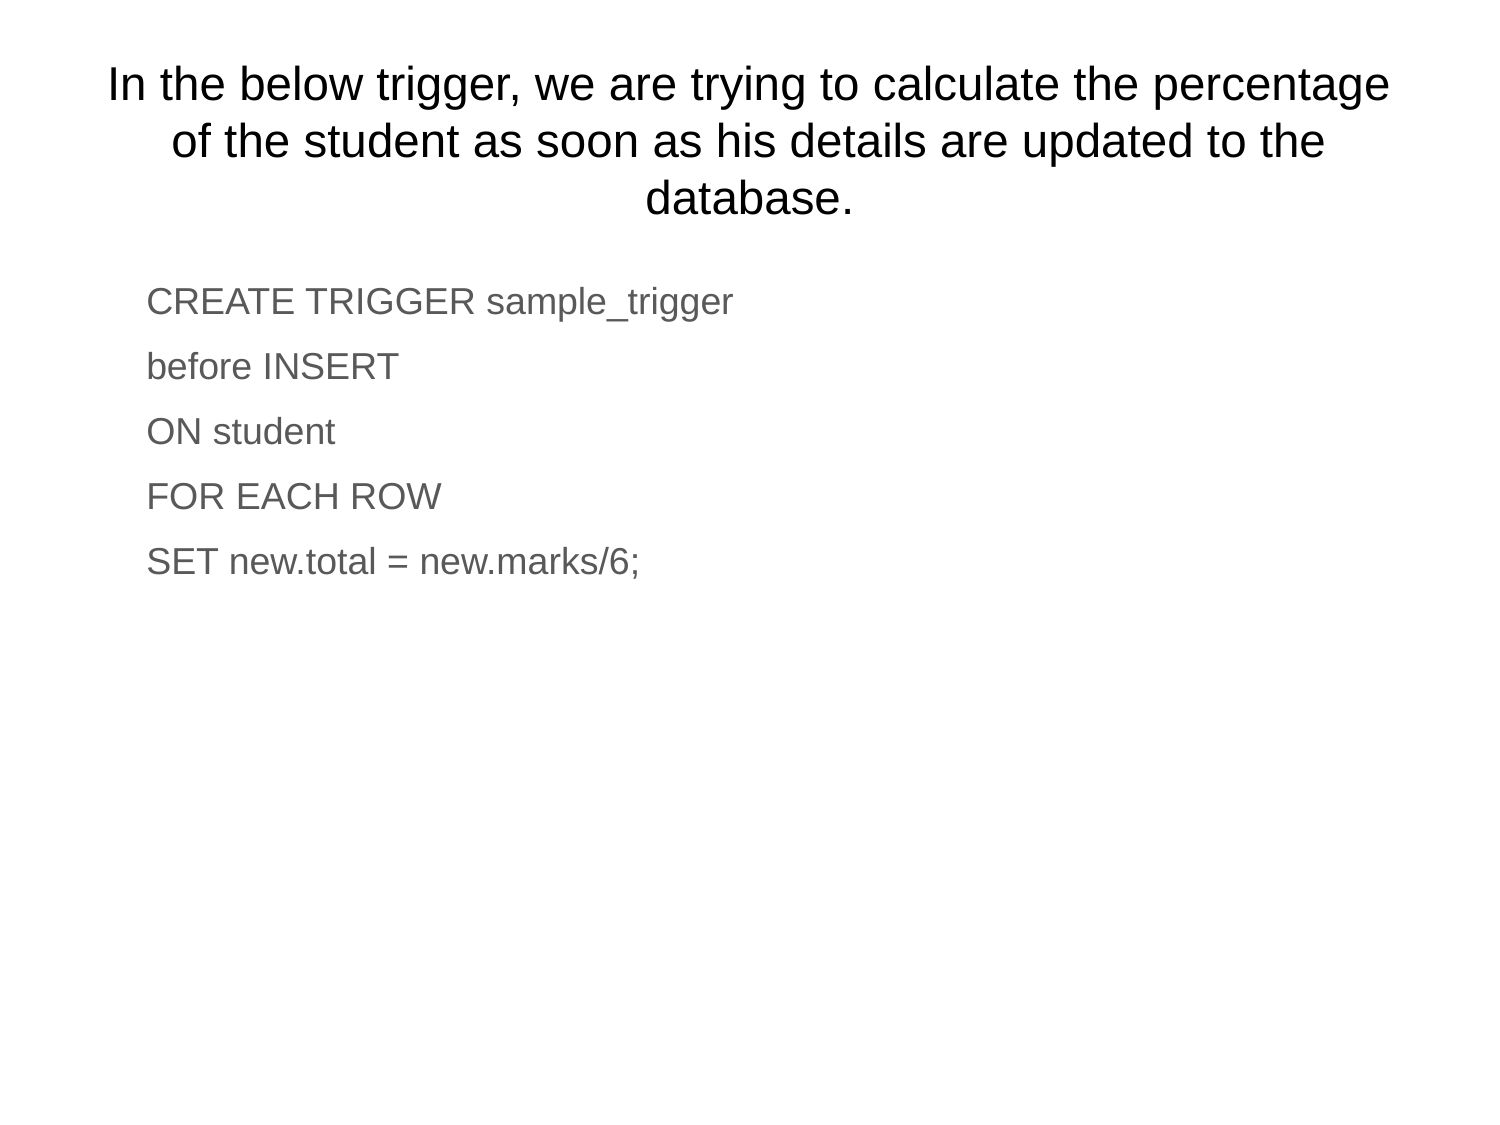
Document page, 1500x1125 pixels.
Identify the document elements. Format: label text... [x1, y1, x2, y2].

list CREATE TRIGGER sample_trigger before INSERT ON student FOR EACH ROW SET new.total = new.marks/6; [75, 262, 1425, 1005]
title In the below trigger, we are trying to calculate the percentage of the student as soon as his details are updated to the database. [75, 45, 1425, 233]
